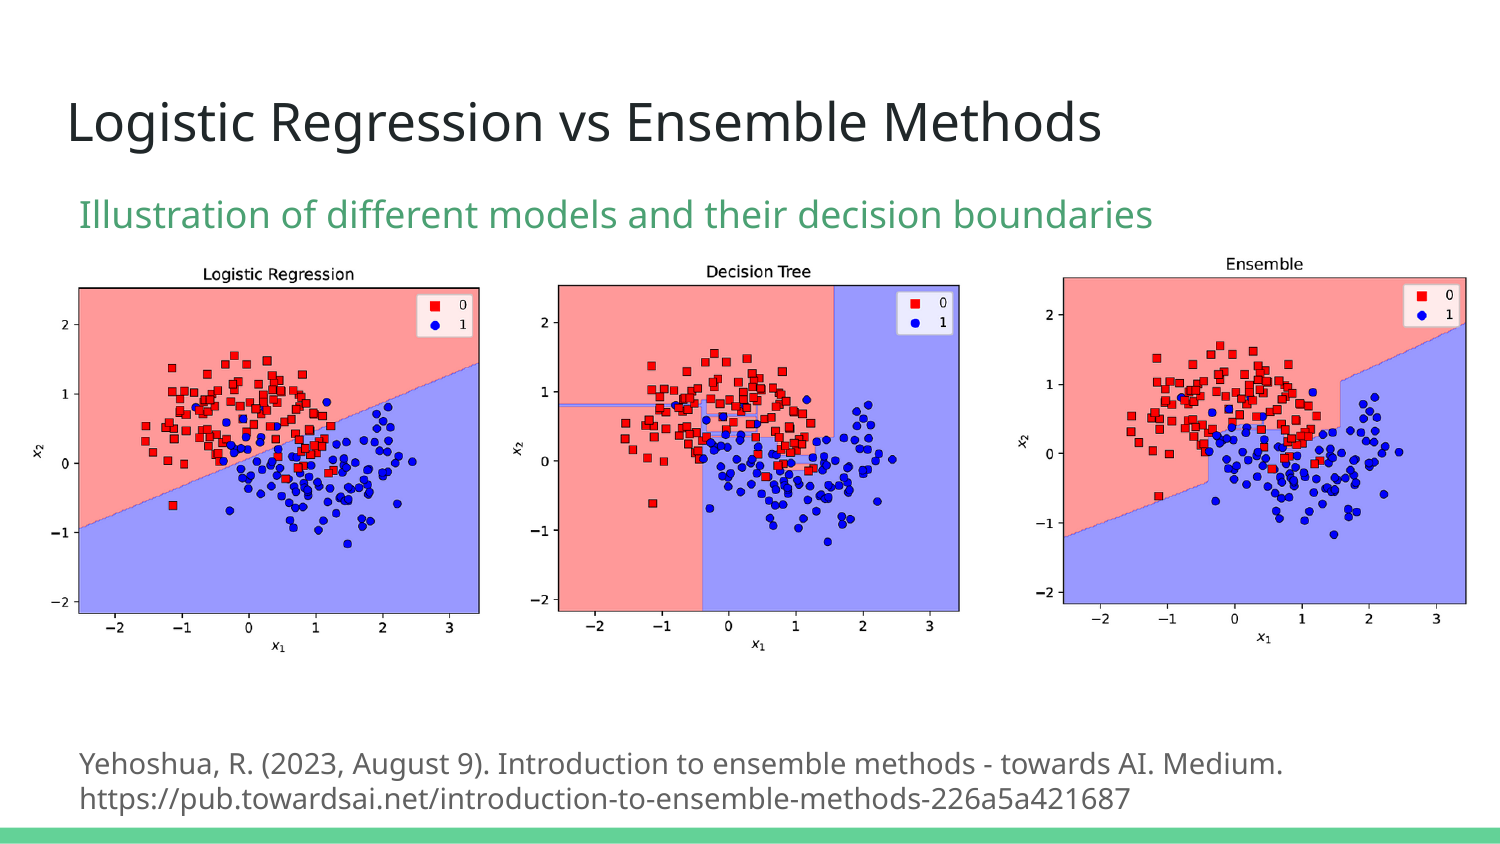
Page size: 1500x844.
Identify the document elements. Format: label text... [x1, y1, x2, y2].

title Logistic Regression vs Ensemble Methods [51, 72, 1449, 167]
picture [1013, 254, 1485, 652]
picture [24, 254, 496, 653]
text_box Illustration of different models and their decision boundaries [64, 175, 1346, 261]
picture [502, 260, 989, 659]
text_box Yehoshua, R. (2023, August 9). Introduction to ensemble methods - towards AI. Medium. https://pub.towardsai.net/introduction-to-ensemble-methods-226a5a421687 [64, 730, 1475, 825]
